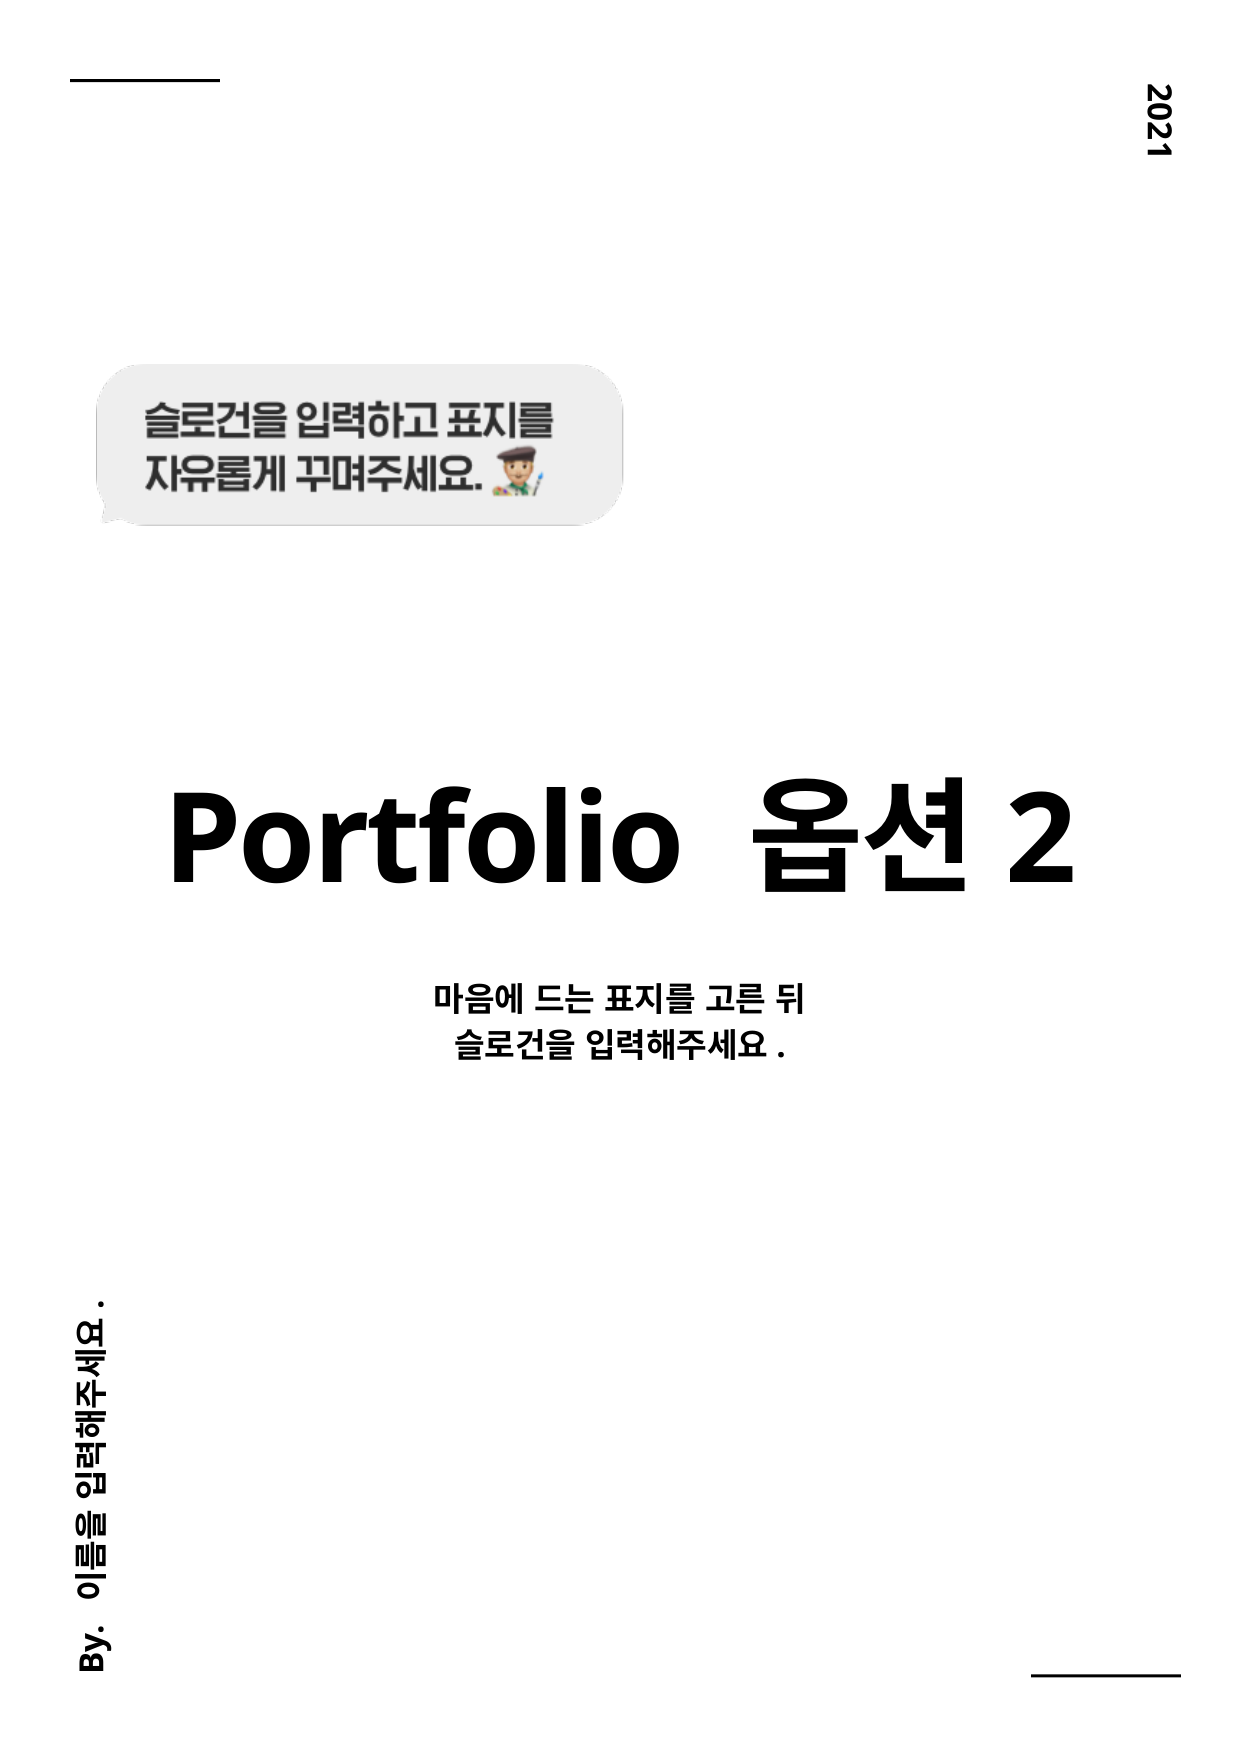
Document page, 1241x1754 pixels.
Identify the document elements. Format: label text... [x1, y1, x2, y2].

picture [87, 363, 626, 534]
text_box By. [70, 1602, 107, 1675]
text_box 마음에 드는 표지를 고른 뒤 슬로건을 입력해주세요. [77, 972, 1163, 1085]
text_box 2021 [1144, 83, 1182, 211]
text_box 이름을 입력해주세요. [70, 1288, 107, 1602]
text_box [1031, 1674, 1181, 1678]
text_box [70, 79, 220, 83]
text_box Portfolio 옵션2 [148, 757, 1092, 941]
